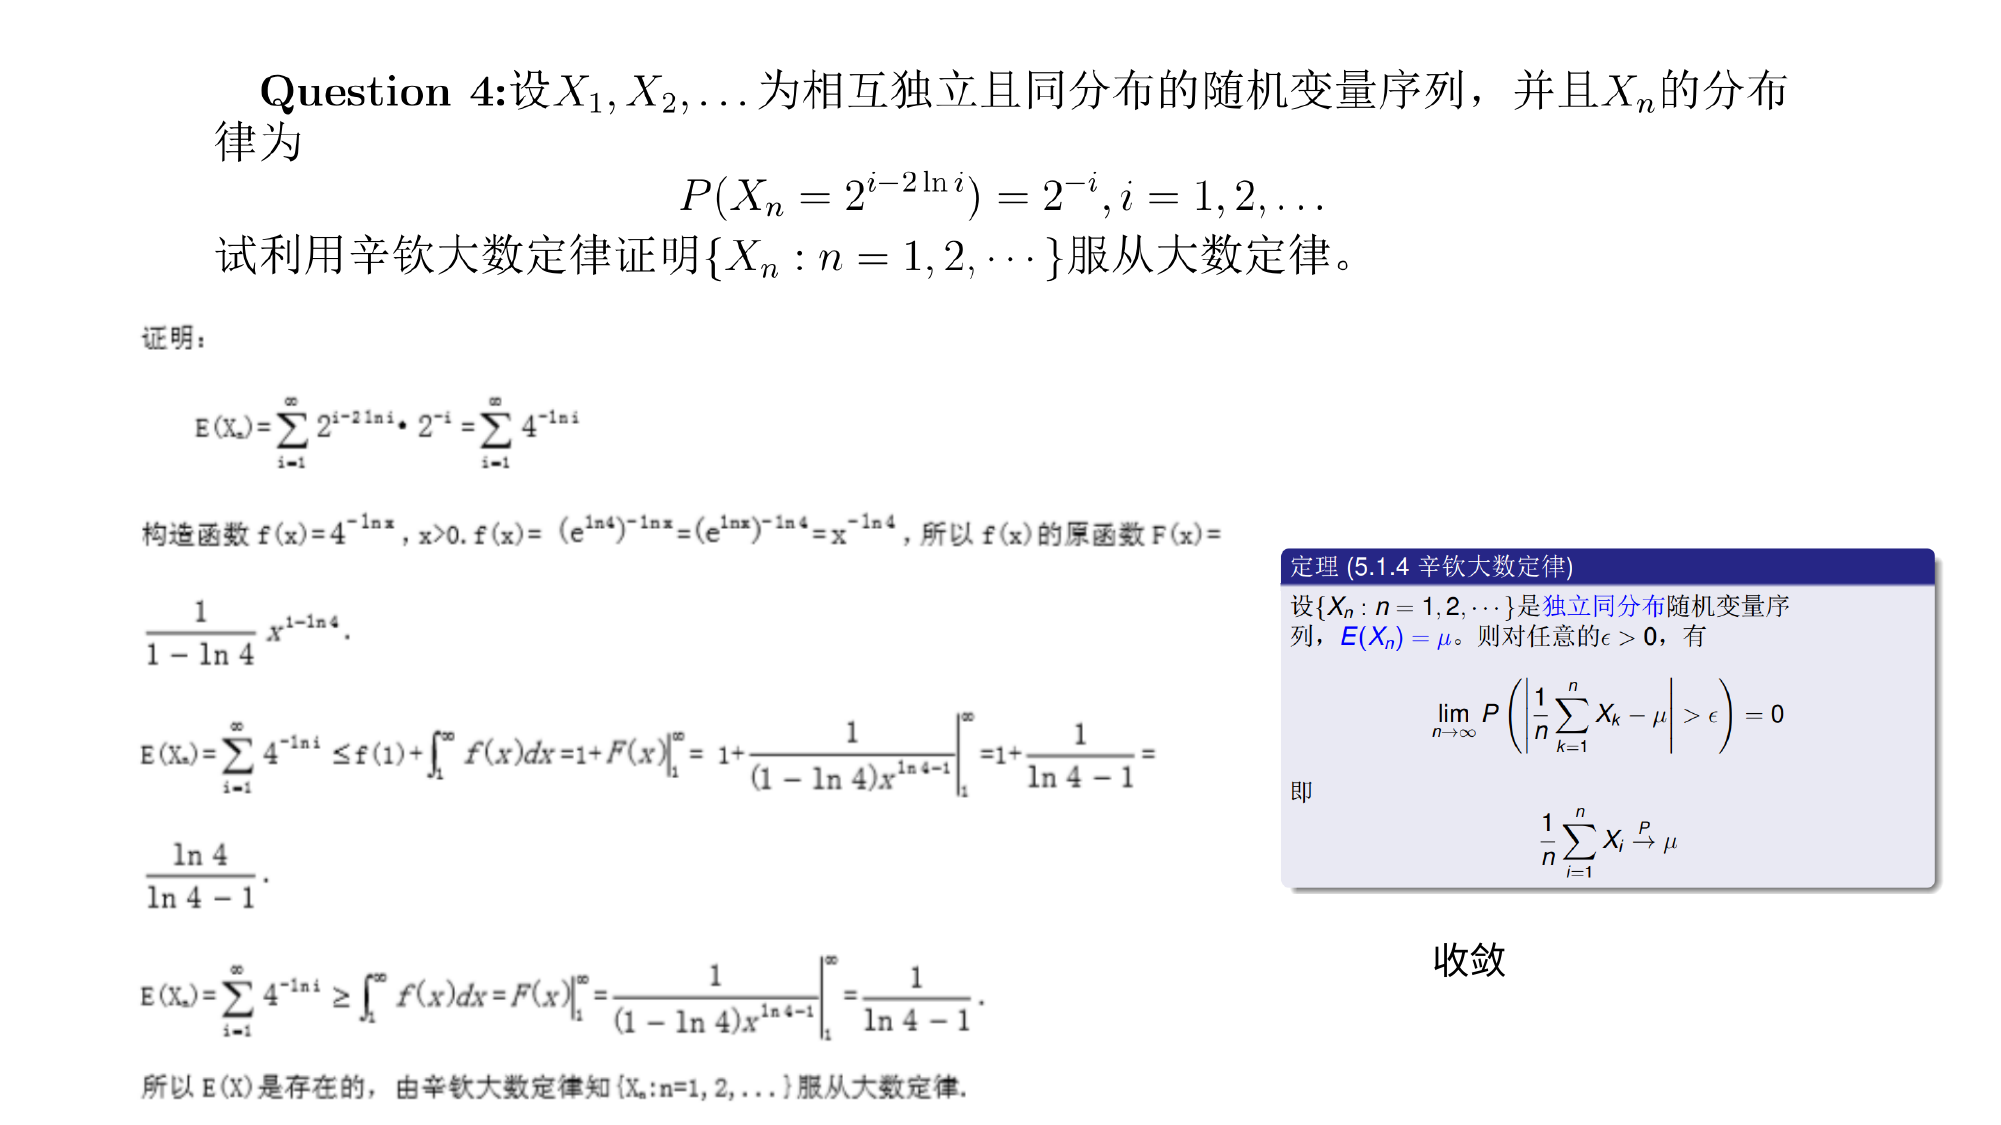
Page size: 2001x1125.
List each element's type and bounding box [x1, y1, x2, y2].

picture [196, 58, 1804, 288]
picture [115, 306, 1234, 1125]
picture [1271, 537, 1948, 894]
